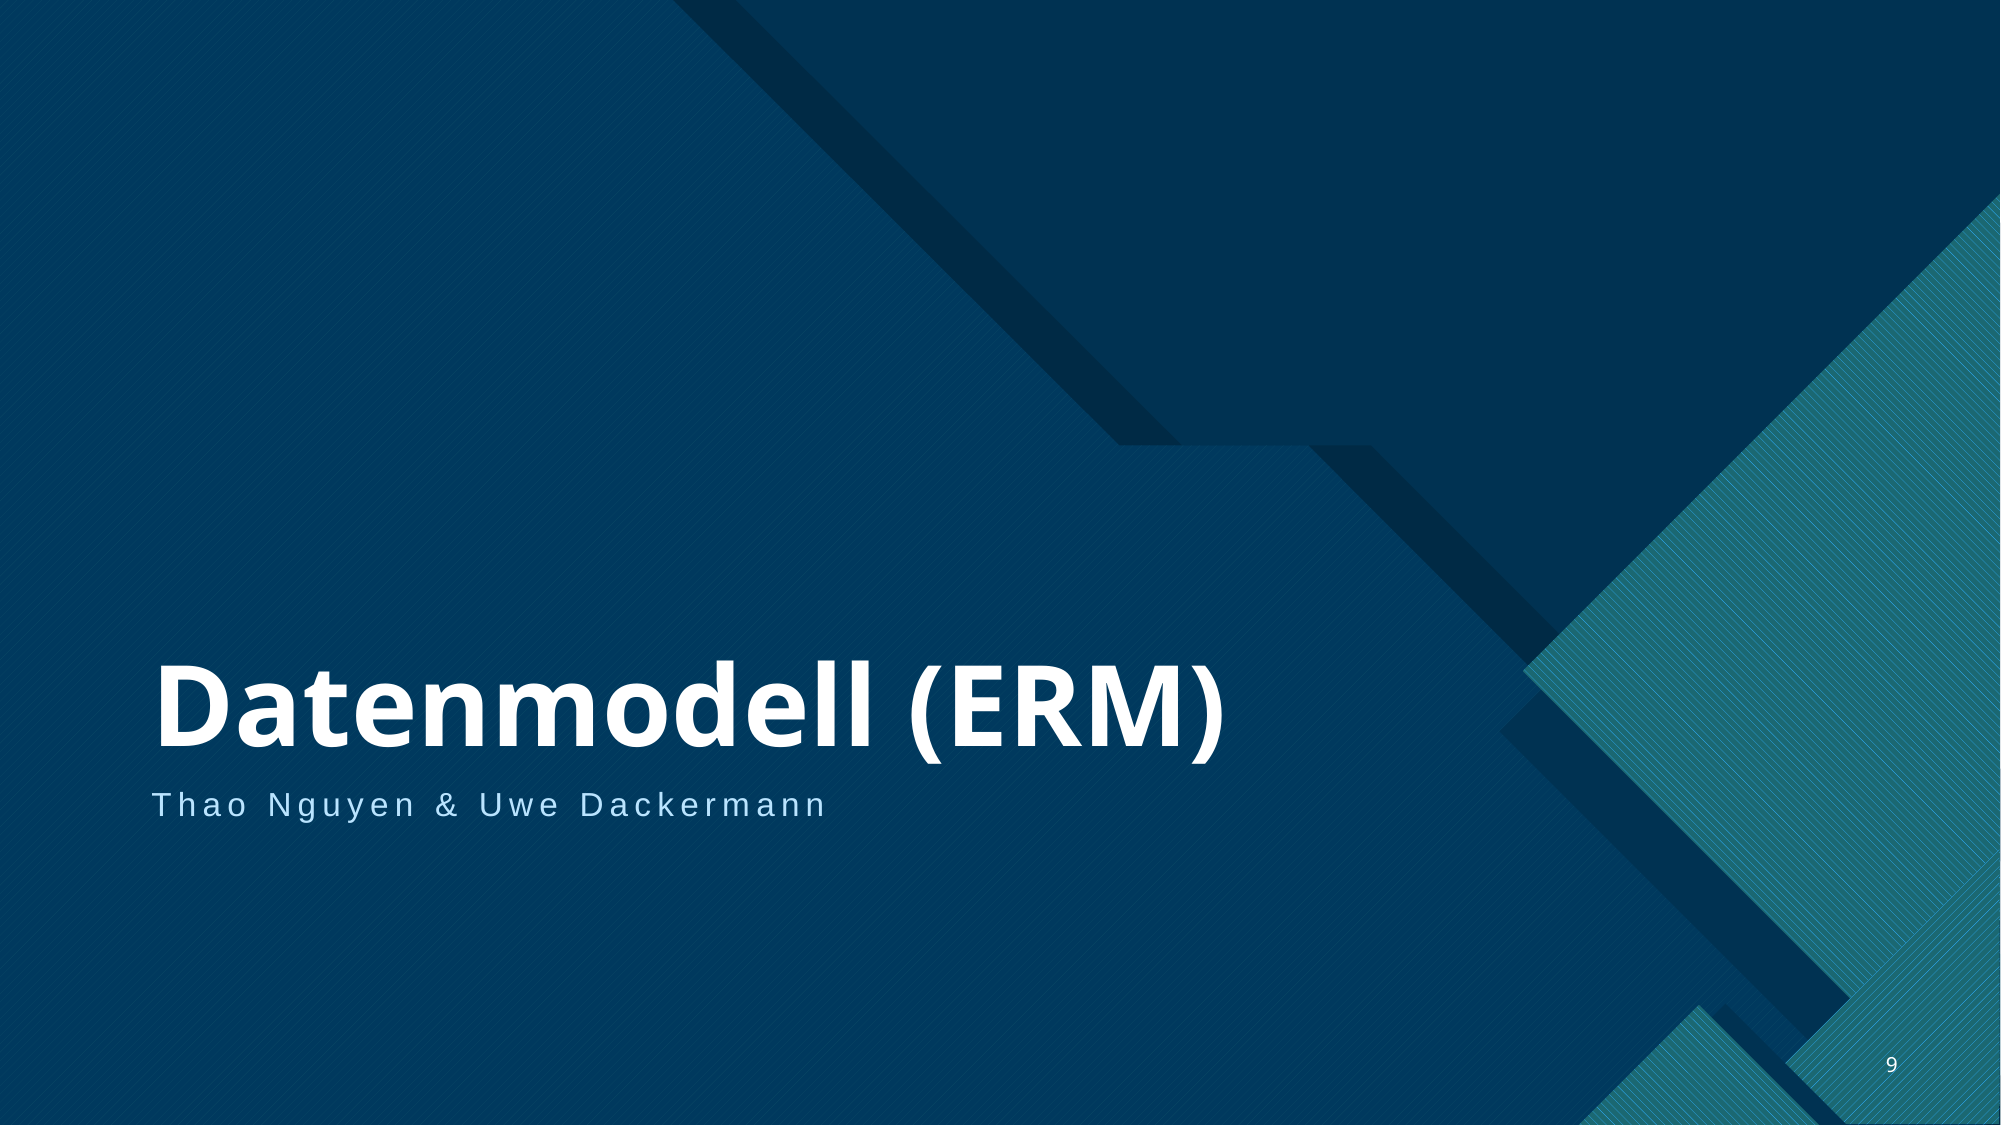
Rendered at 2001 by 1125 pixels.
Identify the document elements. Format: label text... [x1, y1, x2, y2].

list Thao Nguyen & Uwe Dackermann [136, 780, 1253, 840]
title Operative Datenbank [1633, 522, 2001, 1064]
title Datenmodell (ERM) [136, 637, 1770, 779]
slide_number 9 [1845, 1035, 1913, 1096]
